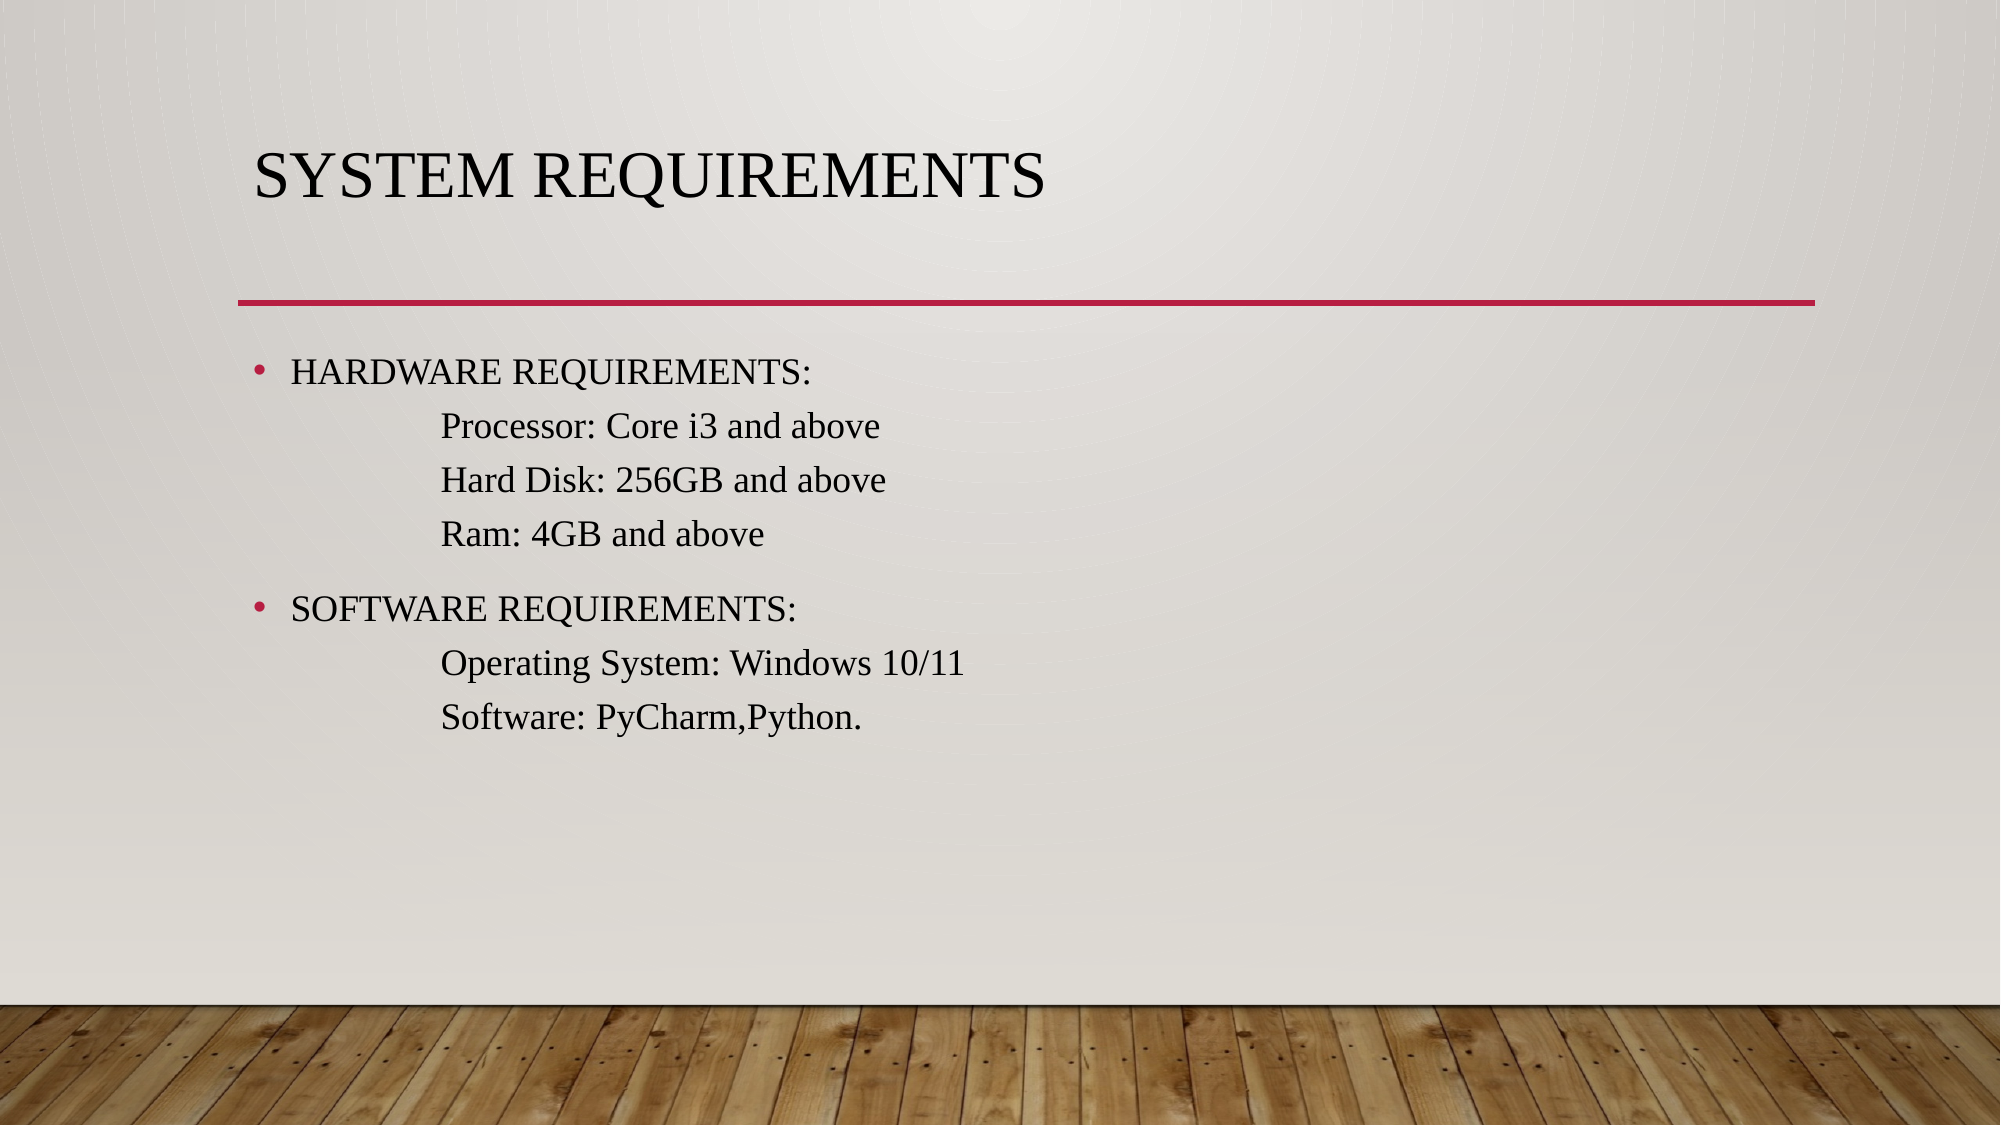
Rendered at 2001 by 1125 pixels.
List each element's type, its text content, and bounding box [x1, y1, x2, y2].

picture [0, 1005, 2000, 1125]
title System requirements [238, 131, 1814, 305]
list HARDWARE REQUIREMENTS: Processor: Core i3 and above Hard Disk: 256GB and above Ram: 4GB and above SOFTWARE REQUIREMENTS: Operating System: Windows 10/11 Software: PyCharm,Python. [238, 330, 1814, 897]
